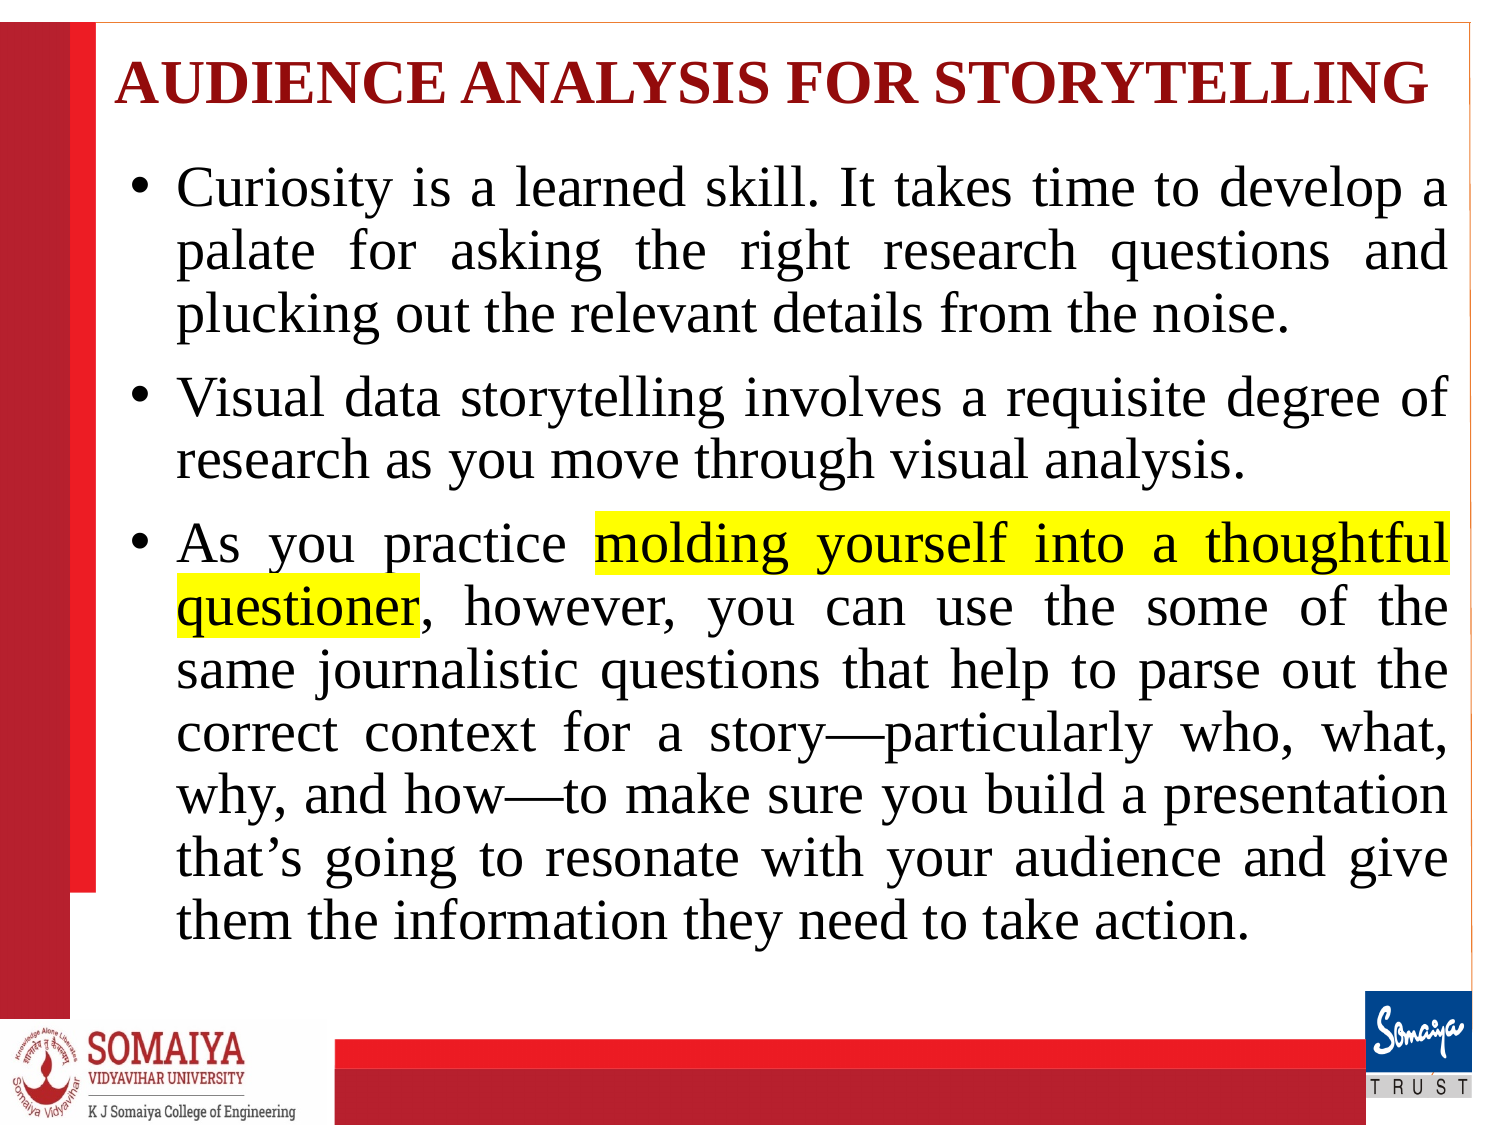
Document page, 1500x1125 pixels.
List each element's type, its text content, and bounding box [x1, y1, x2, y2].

title AUDIENCE ANALYSIS FOR STORYTELLING [100, 42, 1459, 181]
list Curiosity is a learned skill. It takes time to develop a palate for asking the right research questions and plucking out the relevant details from the noise. Visual data storytelling involves a requisite degree of research as you move through visual analysis. As you practice molding yourself into a thoughtful questioner, however, you can use the some of the same journalistic questions that help to parse out the correct context for a story—particularly who, what, why, and how—to make sure you build a presentation that’s going to resonate with your audience and give them the information they need to take action. [114, 149, 1465, 1024]
picture [0, 22, 327, 1125]
picture [1365, 991, 1472, 1098]
picture [335, 1040, 1365, 1125]
